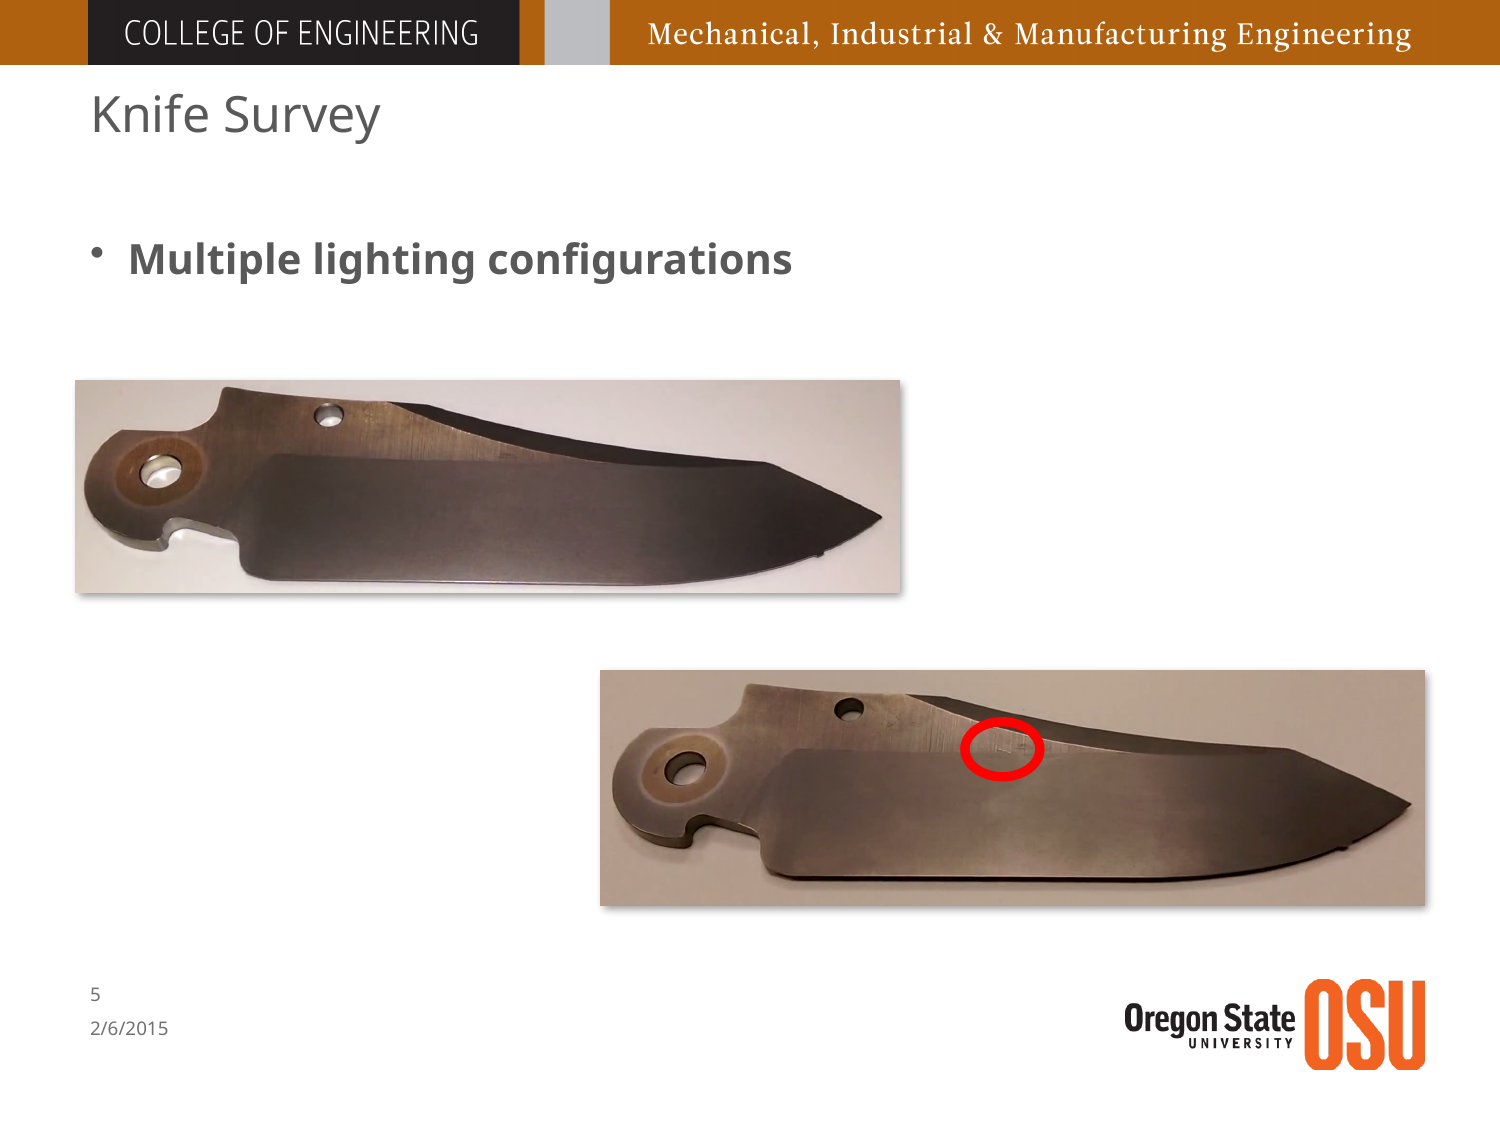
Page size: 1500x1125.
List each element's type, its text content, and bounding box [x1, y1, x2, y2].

picture [599, 670, 1426, 906]
picture [74, 379, 901, 594]
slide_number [75, 1012, 375, 1043]
picture [0, 0, 1500, 65]
slide_number 4 [75, 982, 135, 1012]
title Knife Survey [75, 75, 1425, 188]
list Multiple lighting configurations [75, 224, 900, 303]
